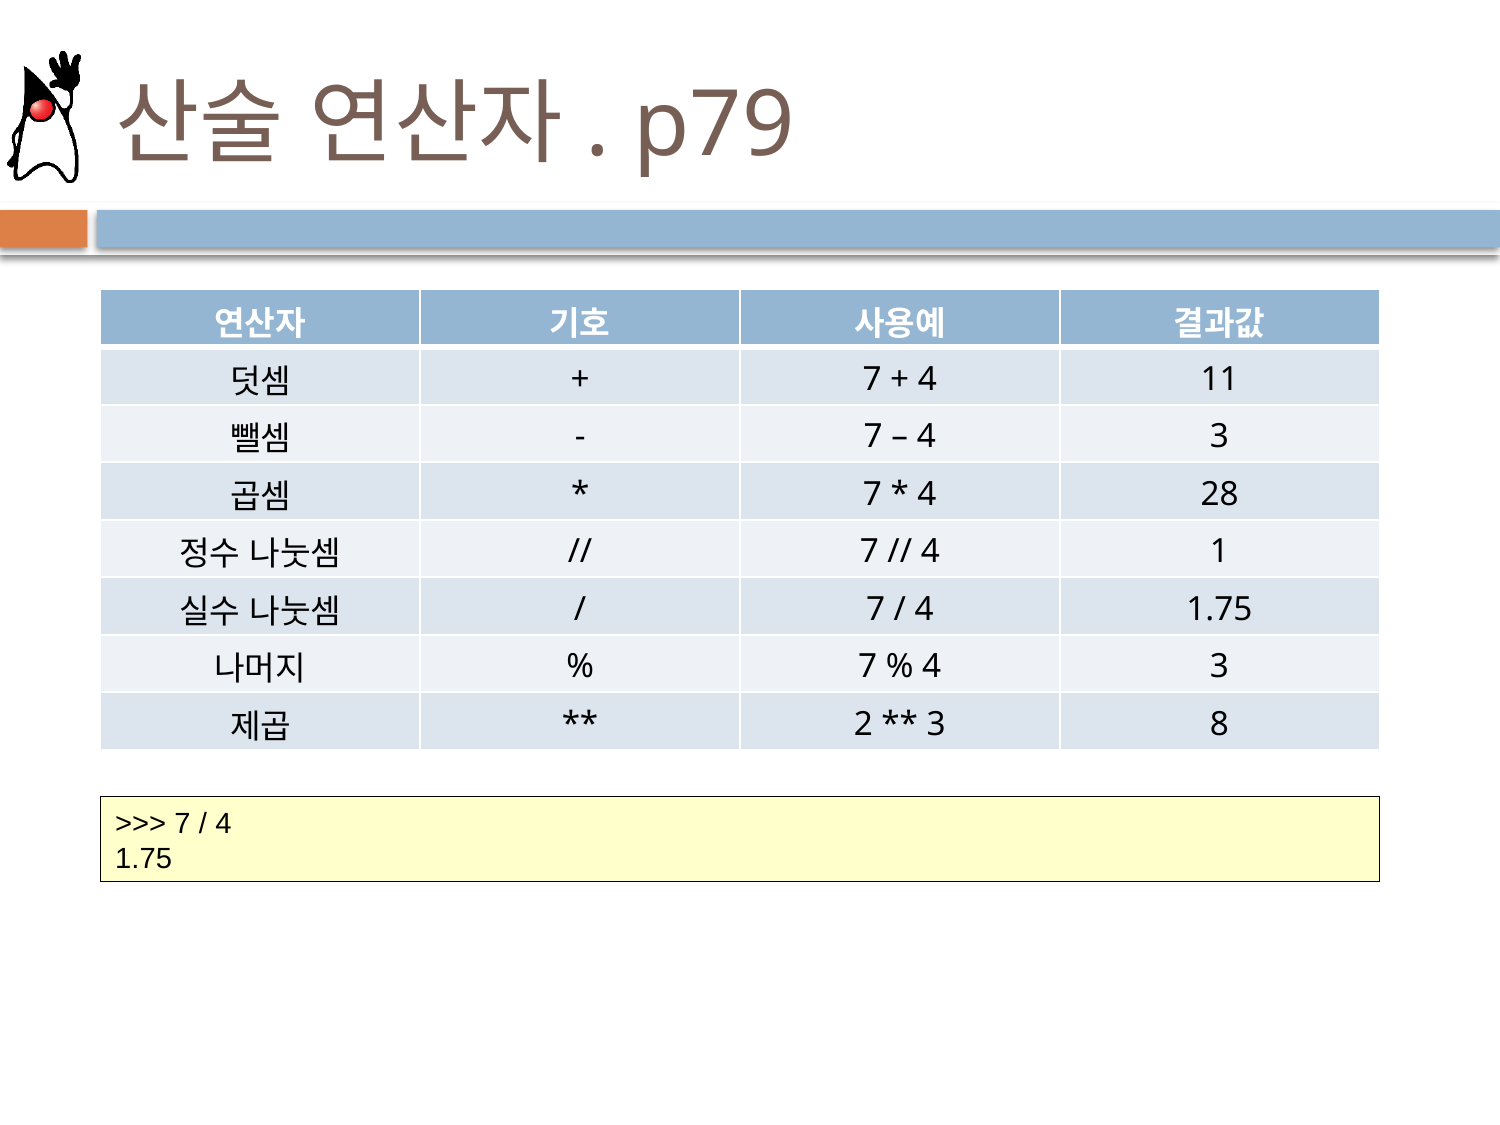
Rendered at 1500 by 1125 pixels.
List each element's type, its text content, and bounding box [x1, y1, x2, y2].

title 산술 연산자. p79 [100, 37, 1438, 200]
table_cell 실수 나눗셈 [101, 578, 419, 634]
table_cell 7 + 4 [741, 350, 1059, 404]
table_cell 제곱 [101, 693, 419, 749]
table_cell % [421, 636, 739, 691]
table_header 사용예 [741, 290, 1059, 344]
table_header 기호 [421, 290, 739, 344]
table_header 결과값 [1061, 290, 1379, 344]
table_cell 7 / 4 [741, 578, 1059, 634]
table_cell 28 [1061, 463, 1379, 519]
table_cell * [421, 463, 739, 519]
table_cell // [421, 521, 739, 576]
table_cell 1 [1061, 521, 1379, 576]
table_cell 뺄셈 [101, 406, 419, 461]
table_cell 7 // 4 [741, 521, 1059, 576]
table_cell - [421, 406, 739, 461]
table_cell 7 % 4 [741, 636, 1059, 691]
table_cell ** [421, 693, 739, 749]
table_cell 나머지 [101, 636, 419, 691]
table_cell 곱셈 [101, 463, 419, 519]
table_cell / [421, 578, 739, 634]
table_cell 덧셈 [101, 350, 419, 404]
table_cell 1.75 [1061, 578, 1379, 634]
table_cell 3 [1061, 636, 1379, 691]
table_header 연산자 [101, 290, 419, 344]
table_cell 8 [1061, 693, 1379, 749]
table_cell 7 – 4 [741, 406, 1059, 461]
table_cell 정수 나눗셈 [101, 521, 419, 576]
text_box >>> 7 / 4 1.75 [100, 796, 1380, 882]
table_cell 2 ** 3 [741, 693, 1059, 749]
picture [7, 51, 81, 183]
table_cell + [421, 350, 739, 404]
table_cell 11 [1061, 350, 1379, 404]
table_cell 3 [1061, 406, 1379, 461]
table_cell 7 * 4 [741, 463, 1059, 519]
